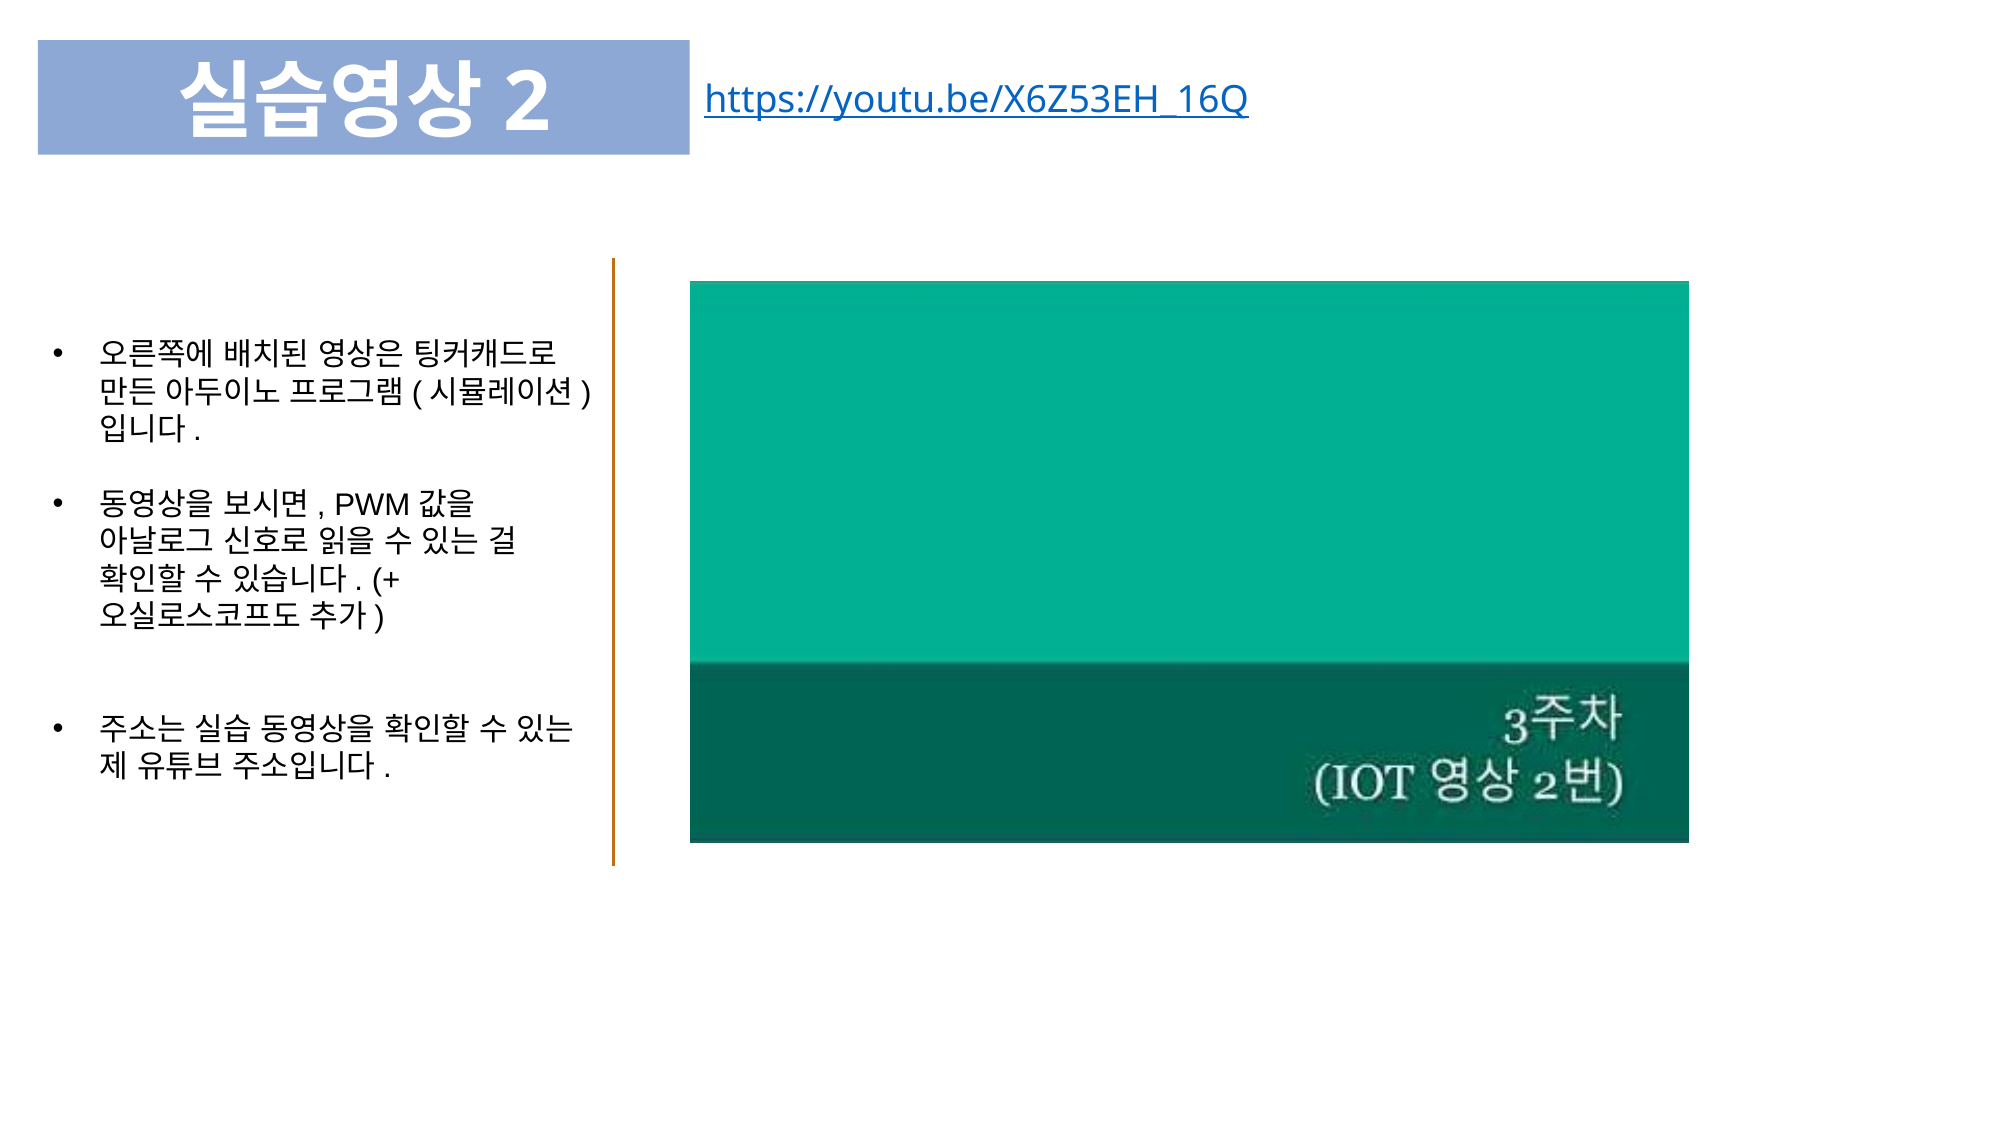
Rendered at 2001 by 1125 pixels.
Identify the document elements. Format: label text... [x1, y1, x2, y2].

text_box 실습영상2 [37, 40, 690, 155]
text_box https://youtu.be/X6Z53EH_16Q [689, 67, 1690, 134]
text_box 오른쪽에 배치된 영상은 팅커캐드로 만든 아두이노 프로그램(시뮬레이션)입니다. 동영상을 보시면, PWM값을 아날로그 신호로 읽을 수 있는 걸 확인할 수 있습니다. (+오실로스코프도 추가) 주소는 실습 동영상을 확인할 수 있는 제 유튜브 주소입니다. [37, 327, 613, 792]
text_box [689, 280, 1690, 844]
